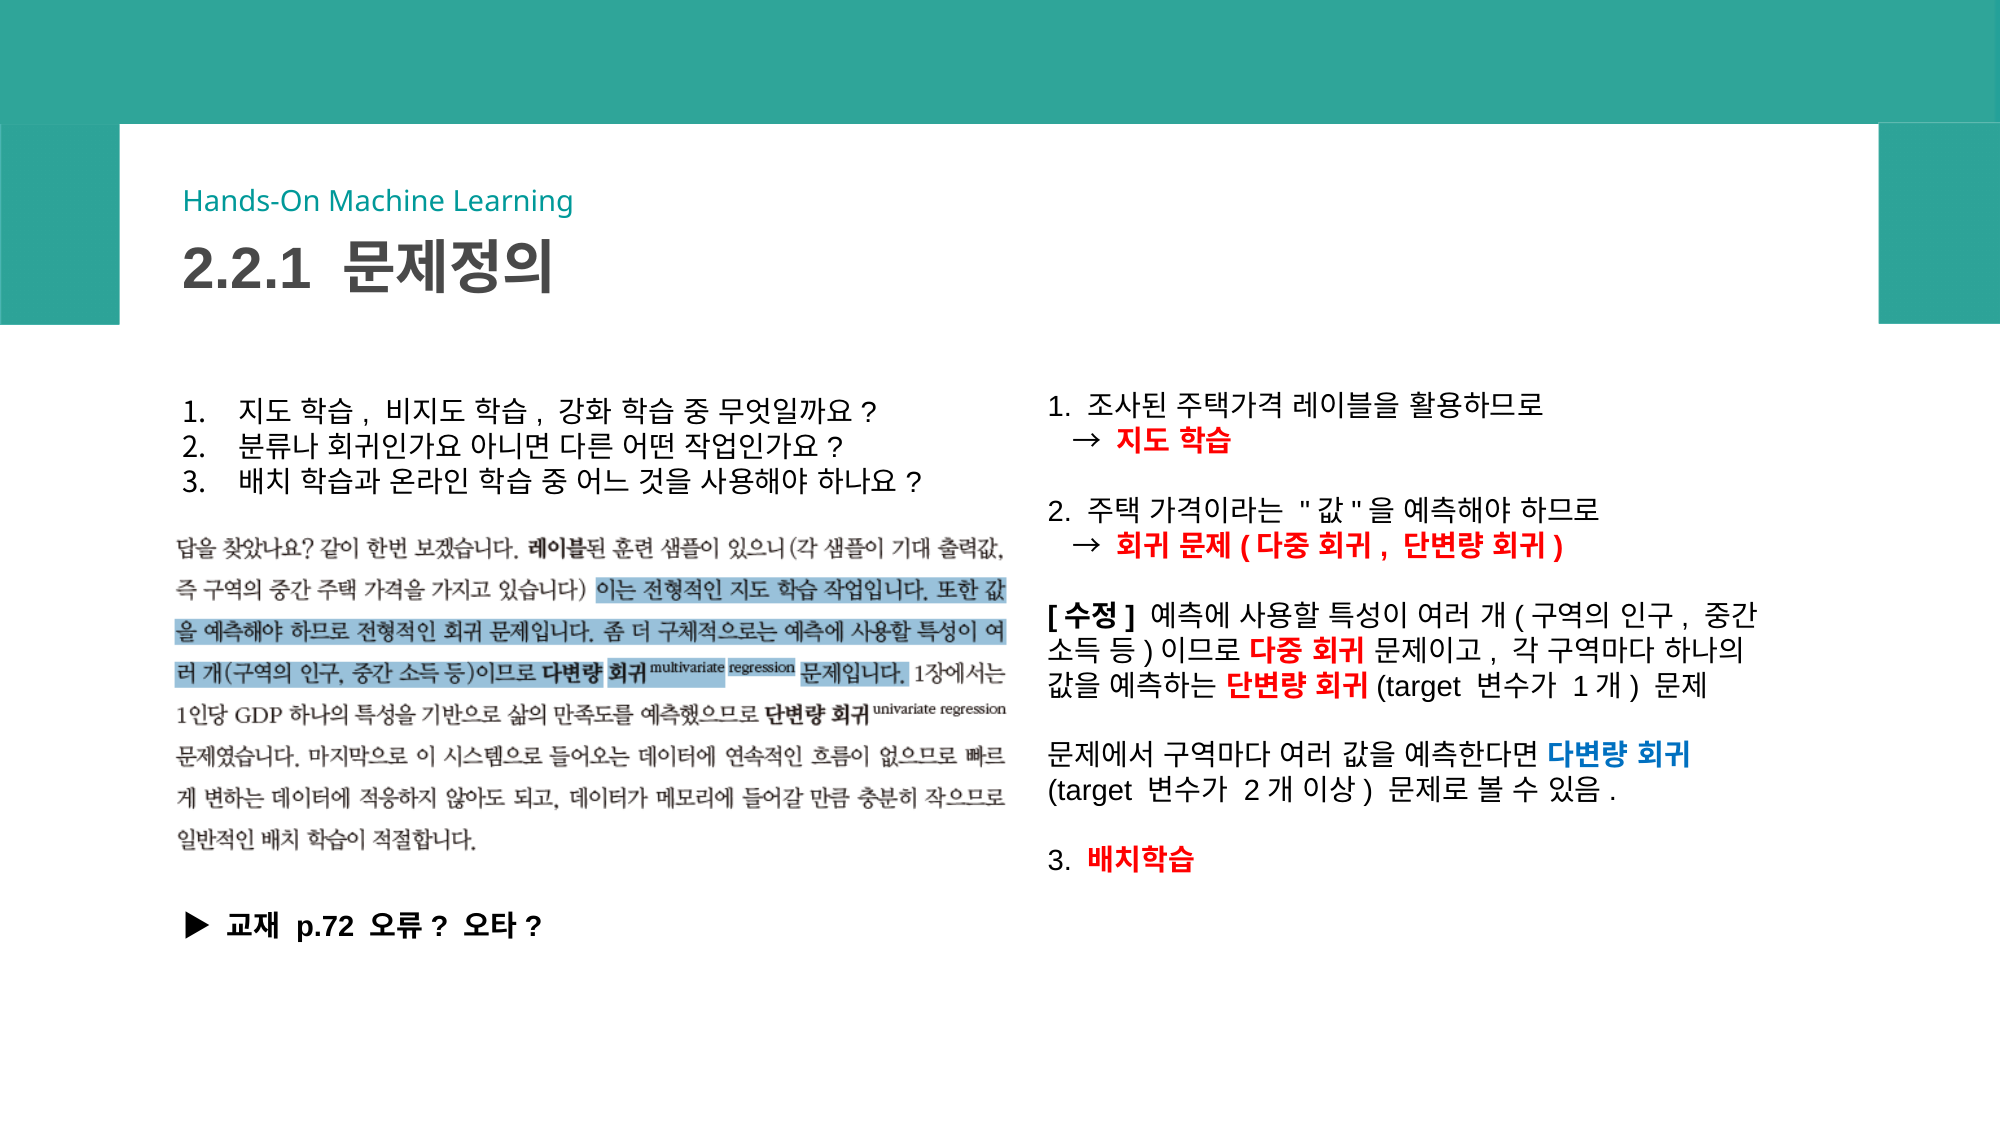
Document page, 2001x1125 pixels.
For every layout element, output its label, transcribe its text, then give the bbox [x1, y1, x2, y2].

text_box 1. 조사된 주택가격 레이블을 활용하므로 → 지도 학습 2. 주택 가격이라는 "값"을 예측해야 하므로 → 회귀 문제(다중 회귀, 단변량 회귀) [수정] 예측에 사용할 특성이 여러 개(구역의 인구, 중간 소득 등)이므로 다중 회귀 문제이고, 각 구역마다 하나의 값을 예측하는 단변량 회귀(target 변수가 1개) 문제 문제에서 구역마다 여러 값을 예측한다면 다변량 회귀(target 변수가 2개 이상) 문제로 볼 수 있음. 3. 배치학습 [1032, 379, 1785, 884]
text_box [0, 0, 2000, 325]
picture [167, 528, 1017, 861]
text_box 지도 학습, 비지도 학습, 강화 학습 중 무엇일까요? 분류나 회귀인가요 아니면 다른 어떤 작업인가요? 배치 학습과 온라인 학습 중 어느 것을 사용해야 하나요? [167, 385, 1012, 509]
text_box ▶ 교재 p.72 오류? 오타? [167, 899, 1012, 951]
